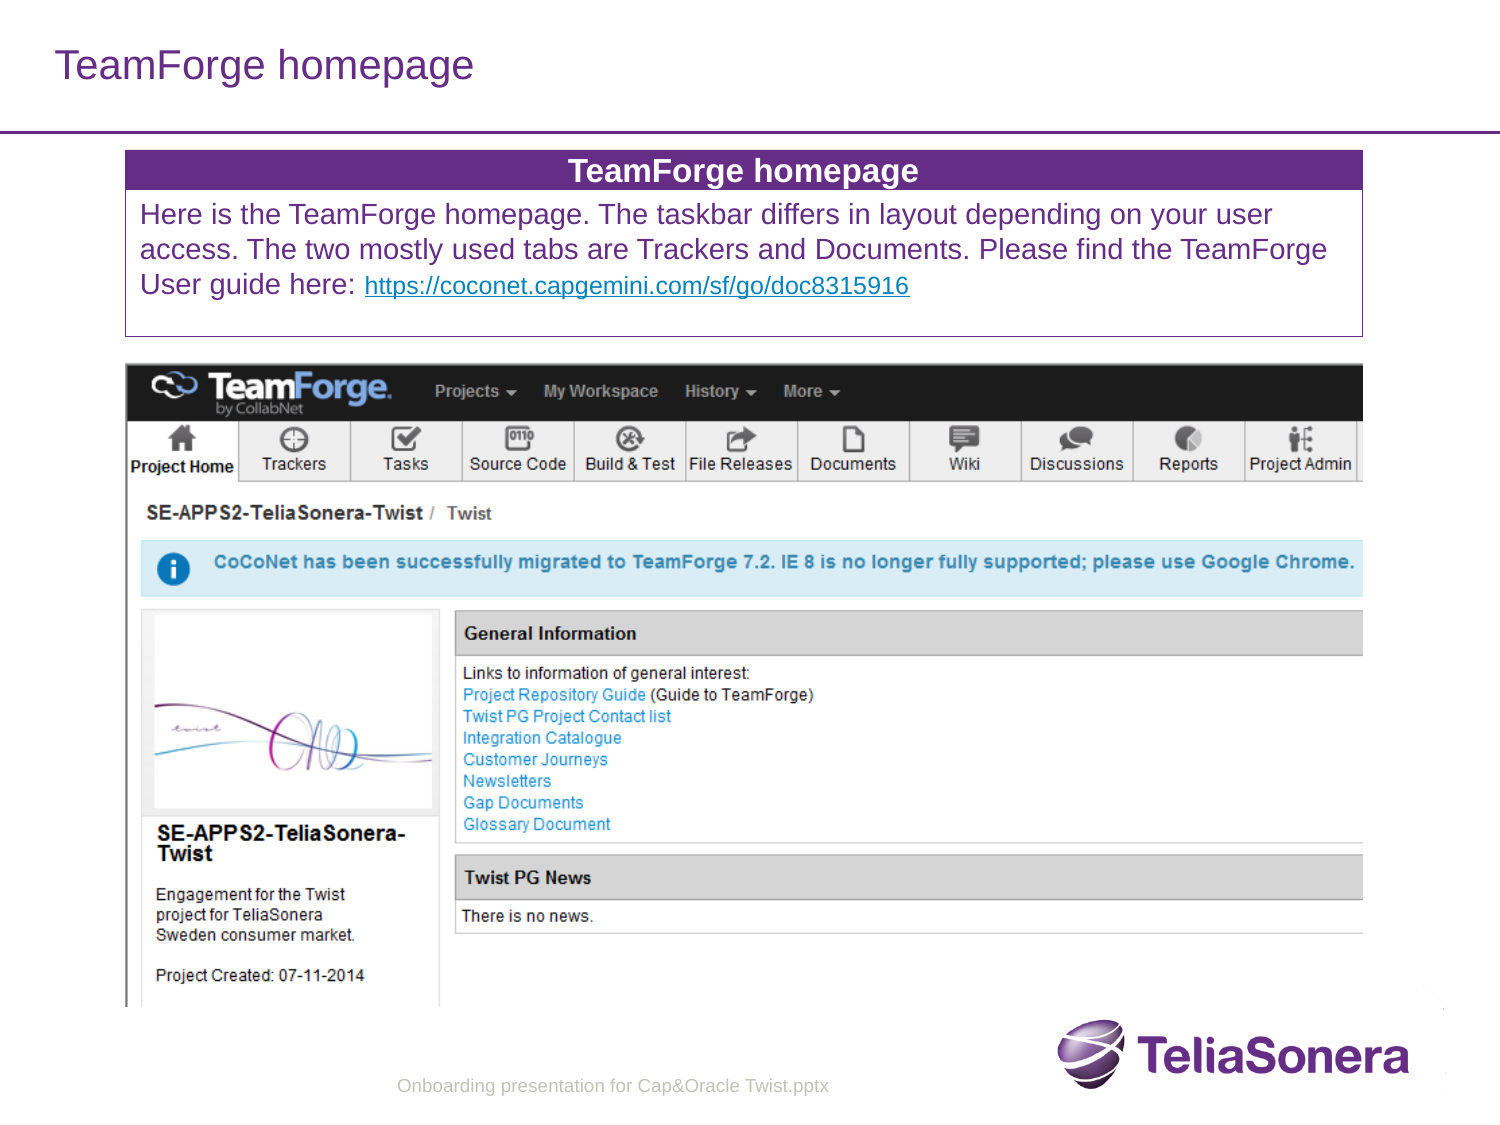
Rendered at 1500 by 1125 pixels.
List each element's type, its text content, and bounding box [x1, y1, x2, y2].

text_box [124, 149, 1363, 337]
title TeamForge homepage [39, 9, 1418, 124]
picture [124, 362, 1475, 1125]
footer Onboarding presentation for Cap&Oracle Twist.pptx [382, 1053, 1038, 1117]
